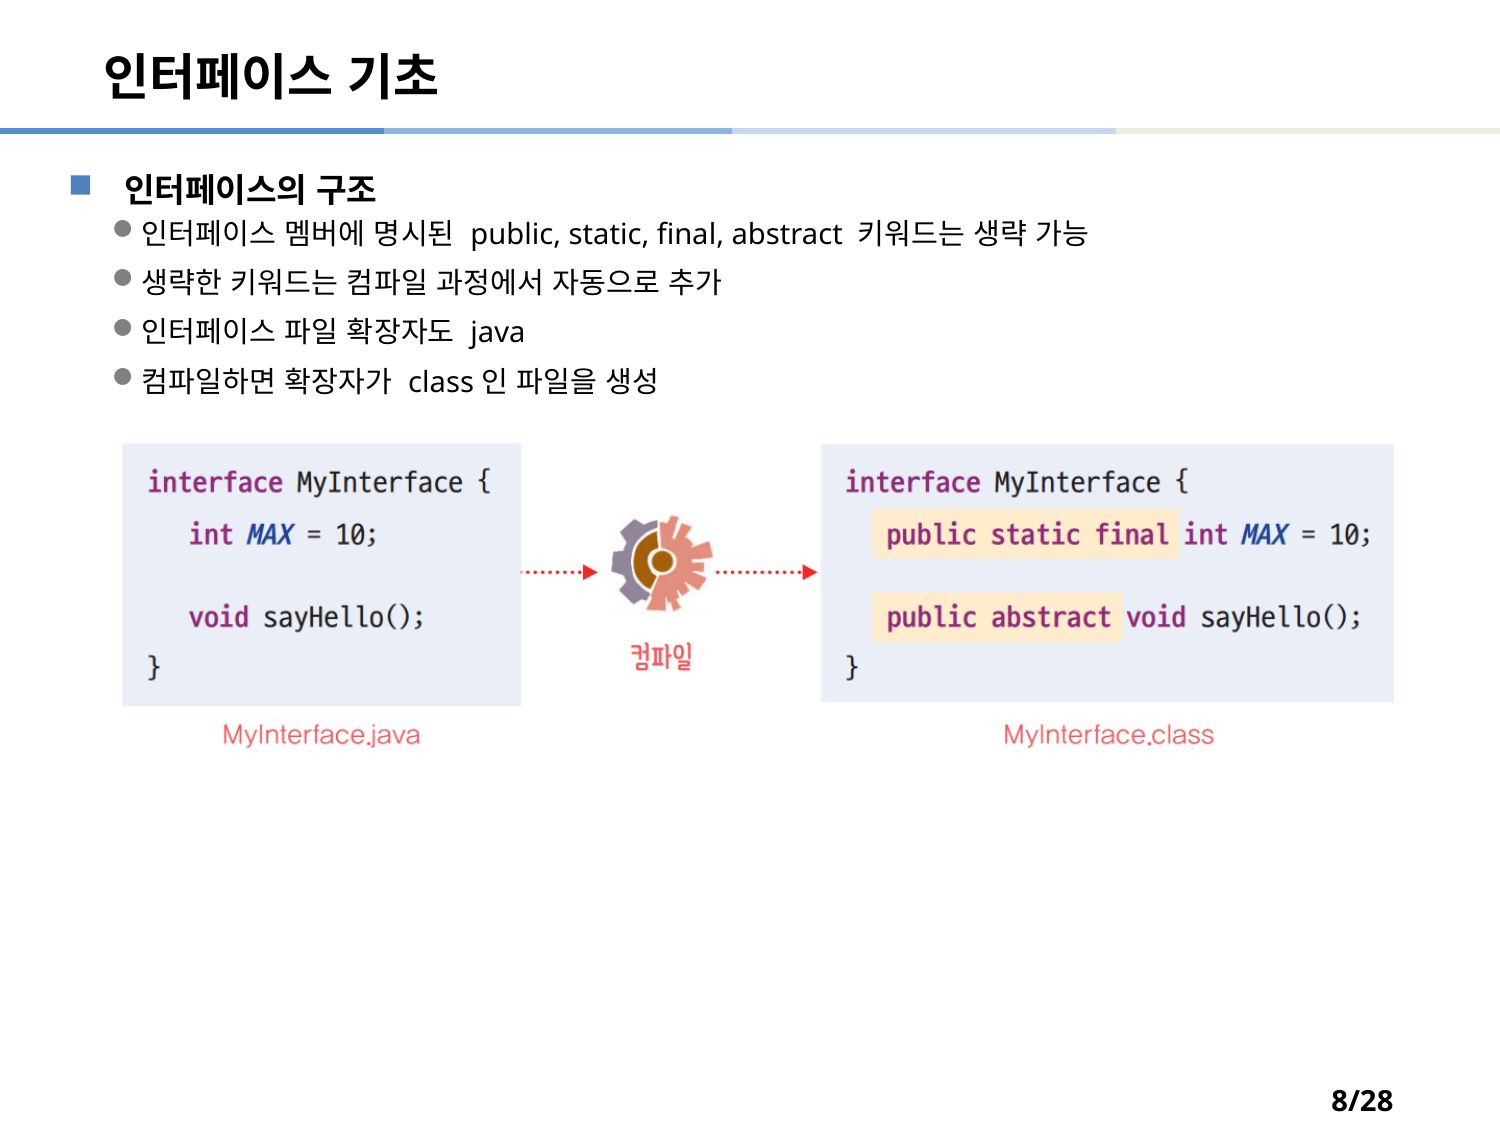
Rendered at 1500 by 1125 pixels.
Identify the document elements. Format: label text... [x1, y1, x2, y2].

title 인터페이스 기초 [88, 30, 1330, 121]
list 인터페이스의 구조 인터페이스 멤버에 명시된 public, static, final, abstract 키워드는 생략 가능 생략한 키워드는 컴파일 과정에서 자동으로 추가 인터페이스 파일 확장자도 java 컴파일하면 확장자가 class인 파일을 생성 [52, 141, 1436, 1083]
picture [114, 433, 1394, 760]
